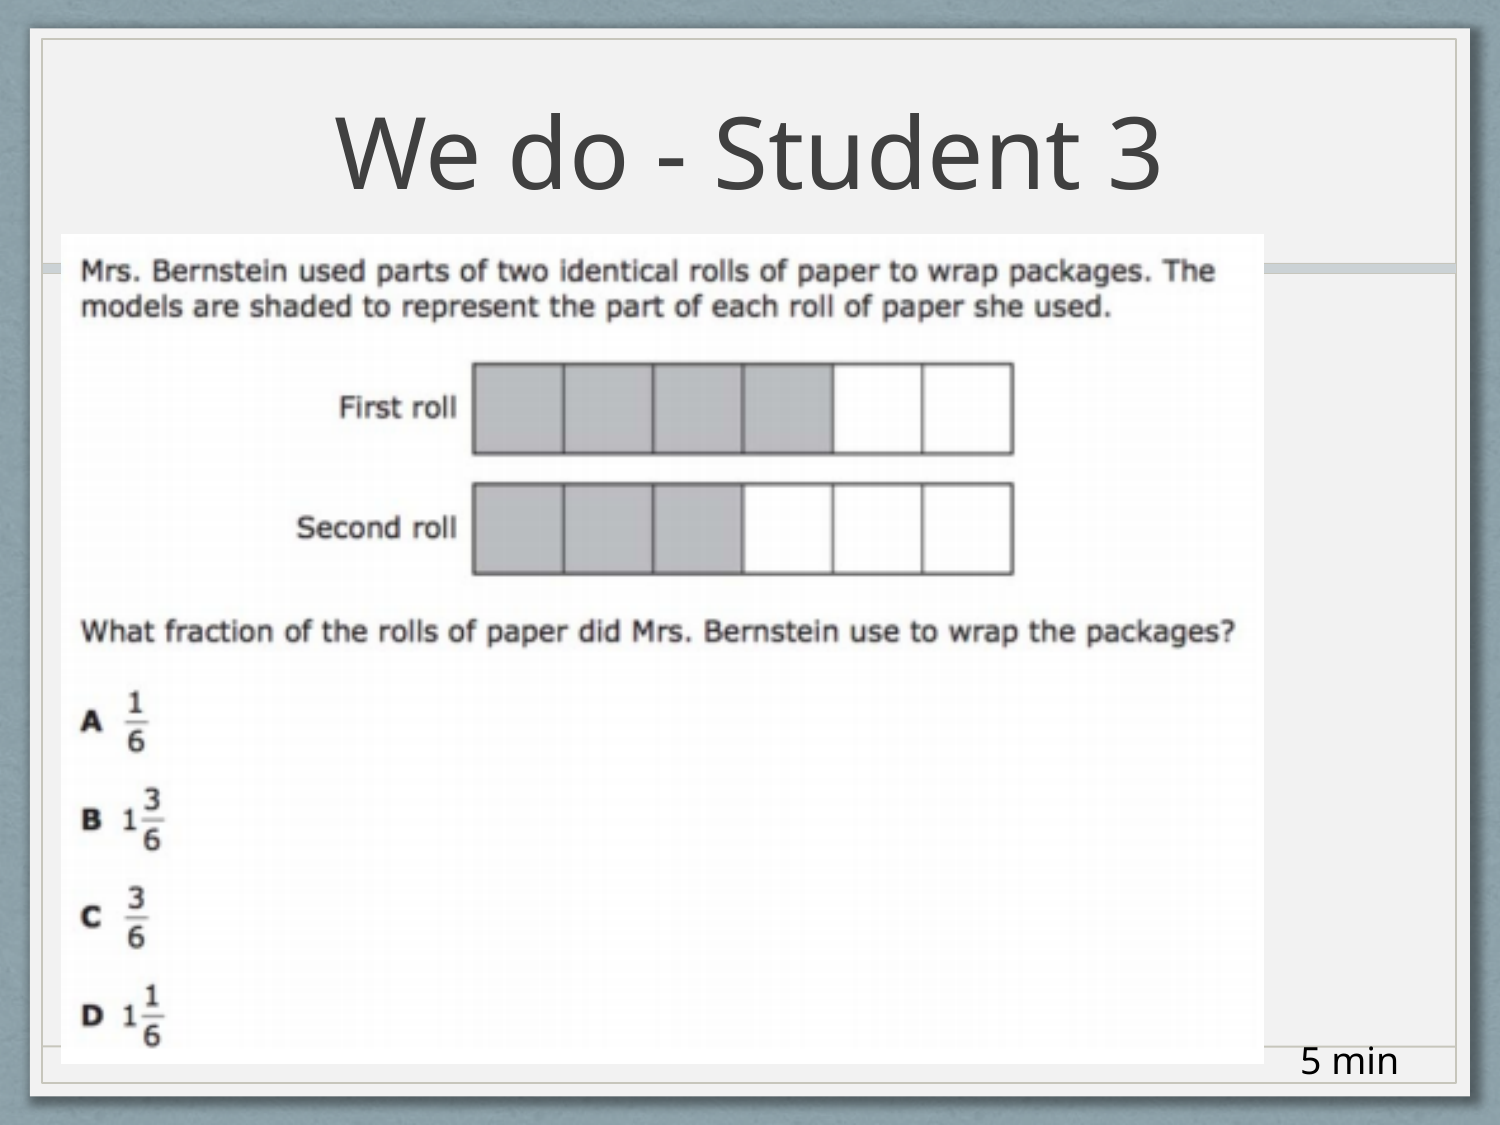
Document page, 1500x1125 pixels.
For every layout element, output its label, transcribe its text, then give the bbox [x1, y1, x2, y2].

picture [61, 233, 1265, 1065]
title We do - Student 3 [147, 40, 1353, 260]
text_box 5 min [1285, 1029, 1420, 1090]
